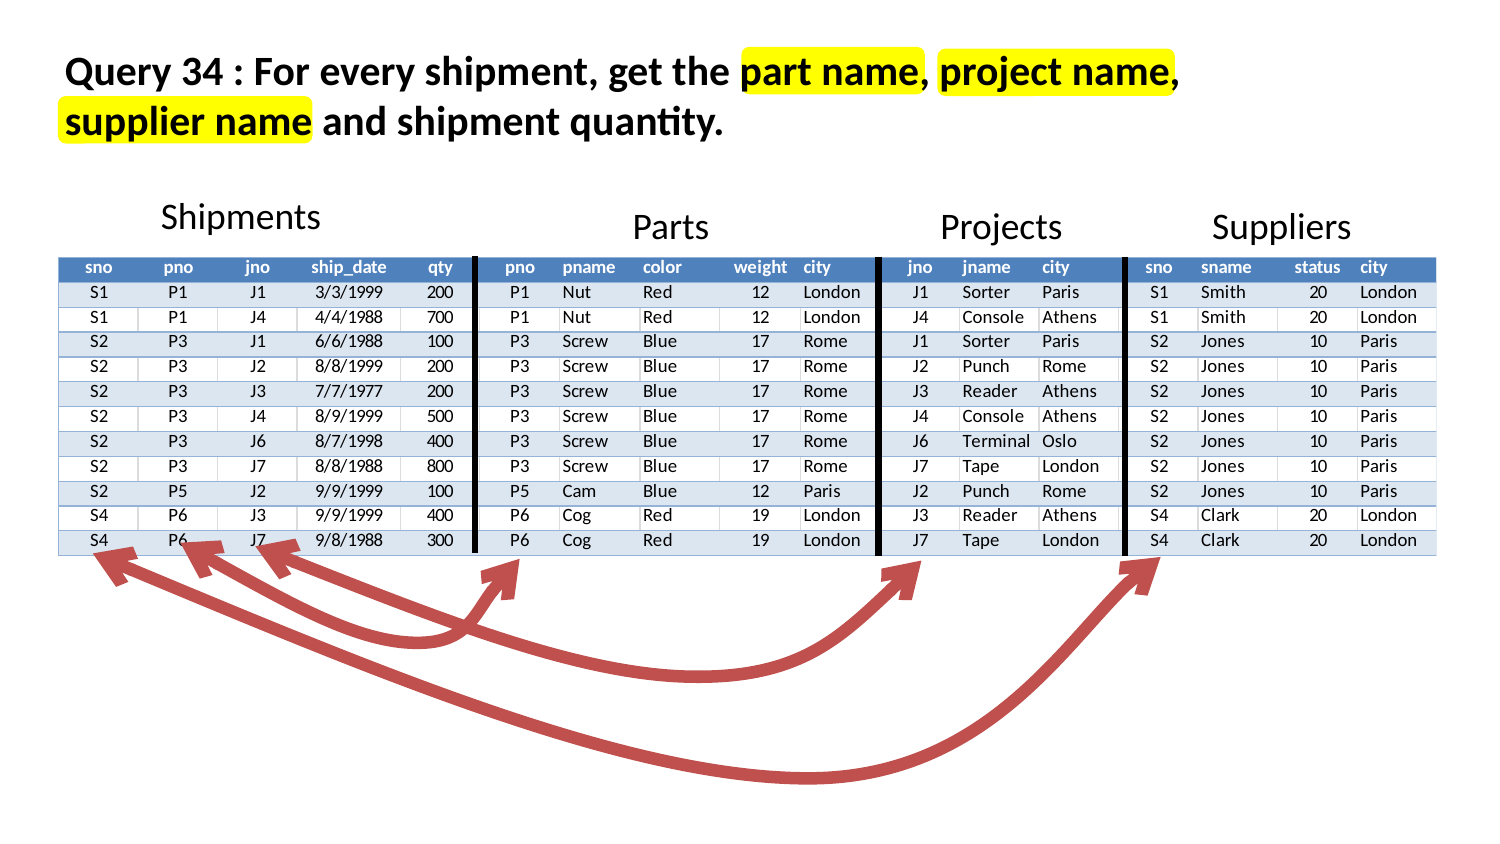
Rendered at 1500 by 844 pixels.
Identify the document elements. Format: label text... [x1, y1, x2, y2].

text_box [117, 566, 1157, 781]
text_box [217, 566, 464, 645]
text_box Query 34 : For every shipment, get the part name, project name, supplier name and shipment quantity. [50, 36, 1444, 151]
text_box [299, 566, 921, 679]
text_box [57, 184, 1438, 557]
